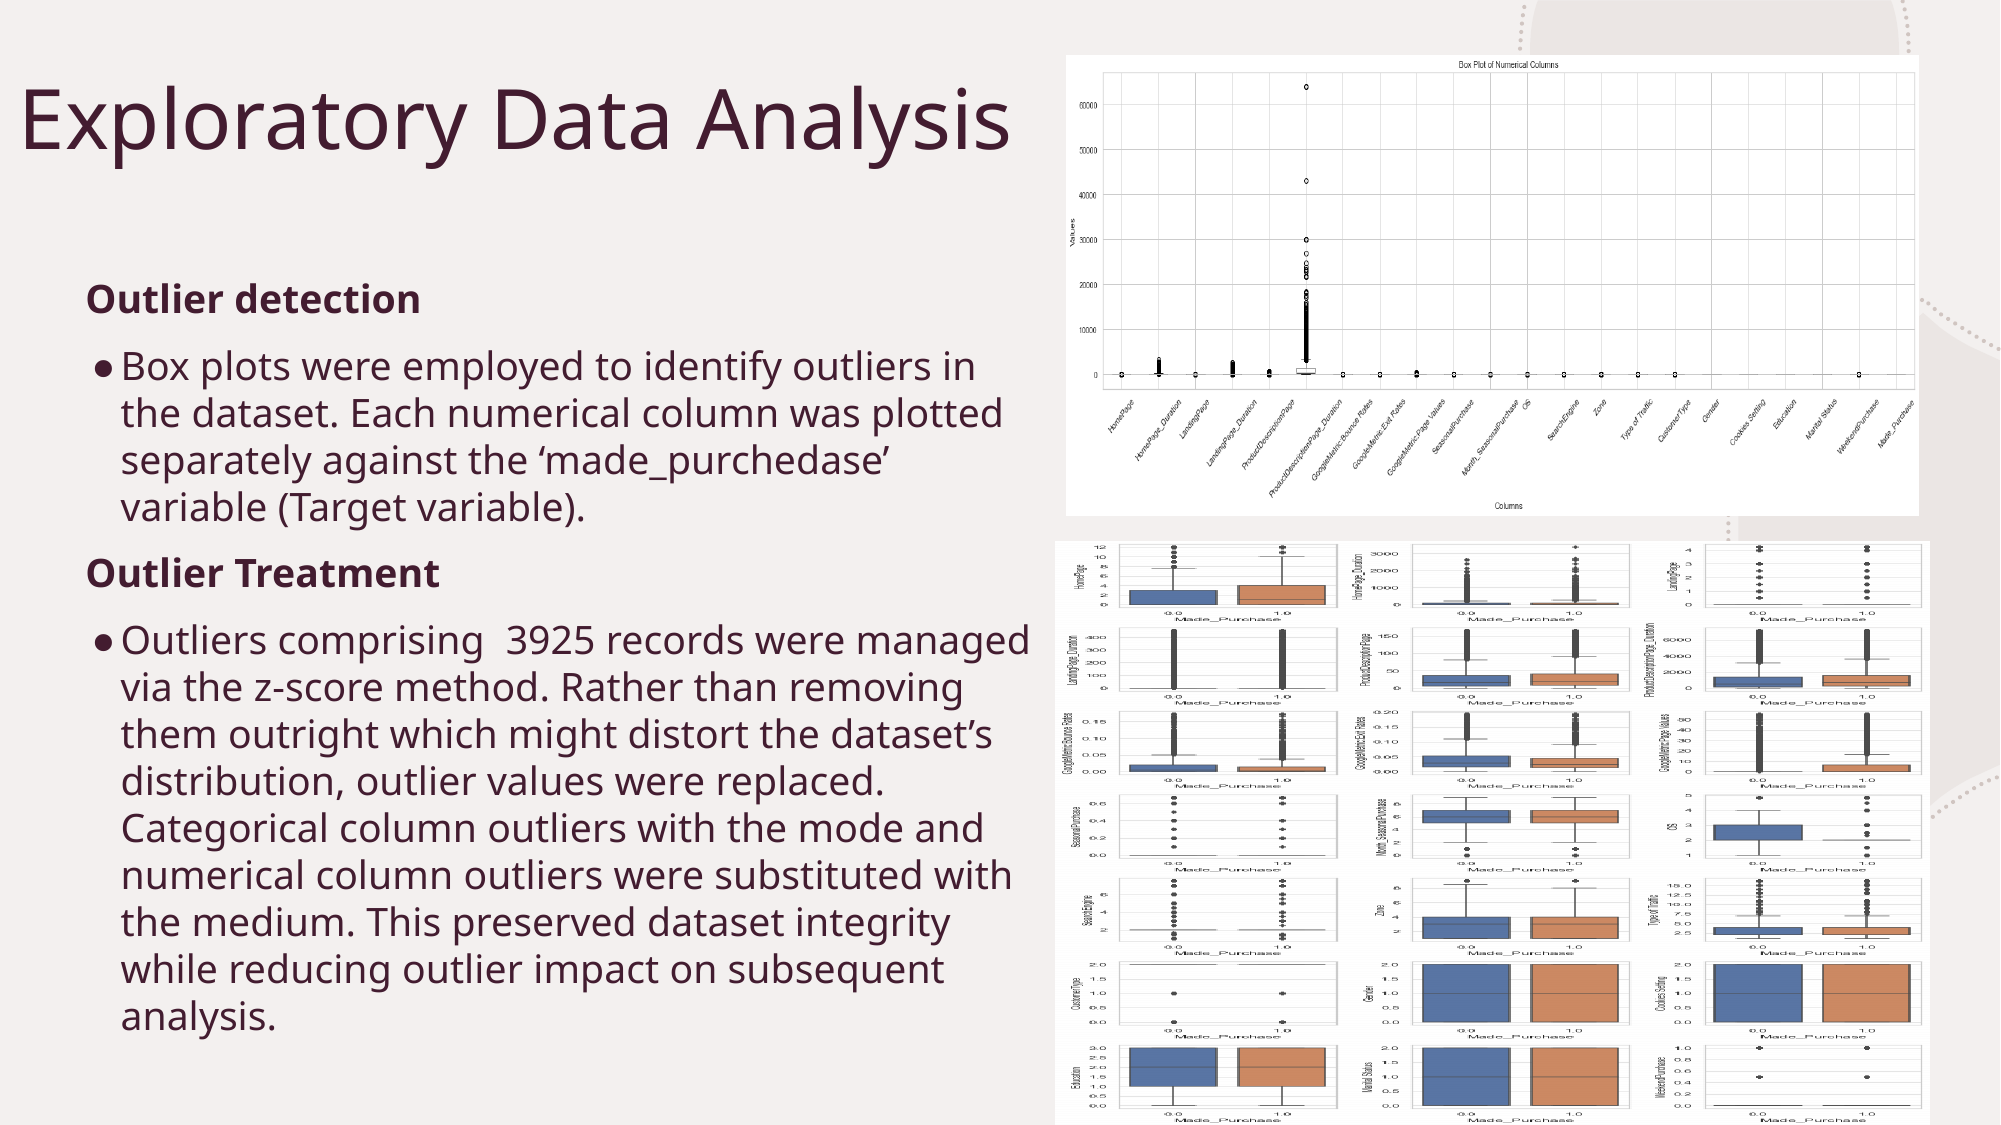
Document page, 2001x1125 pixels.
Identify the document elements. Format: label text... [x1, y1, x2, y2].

picture [1055, 541, 1930, 1125]
title Exploratory Data Analysis [3, 29, 1493, 204]
list Outlier detection Box plots were employed to identify outliers in the dataset. Each numerical column was plotted separately against the ‘made_purchedase’ variable (Target variable). Outlier Treatment Outliers comprising 3925 records were managed via the z-score method. Rather than removing them outright which might distort the dataset’s distribution, outlier values were replaced. Categorical column outliers with the mode and numerical column outliers were substituted with the medium. This preserved dataset integrity while reducing outlier impact on subsequent analysis. [70, 266, 1056, 1048]
picture [1066, 55, 1919, 516]
